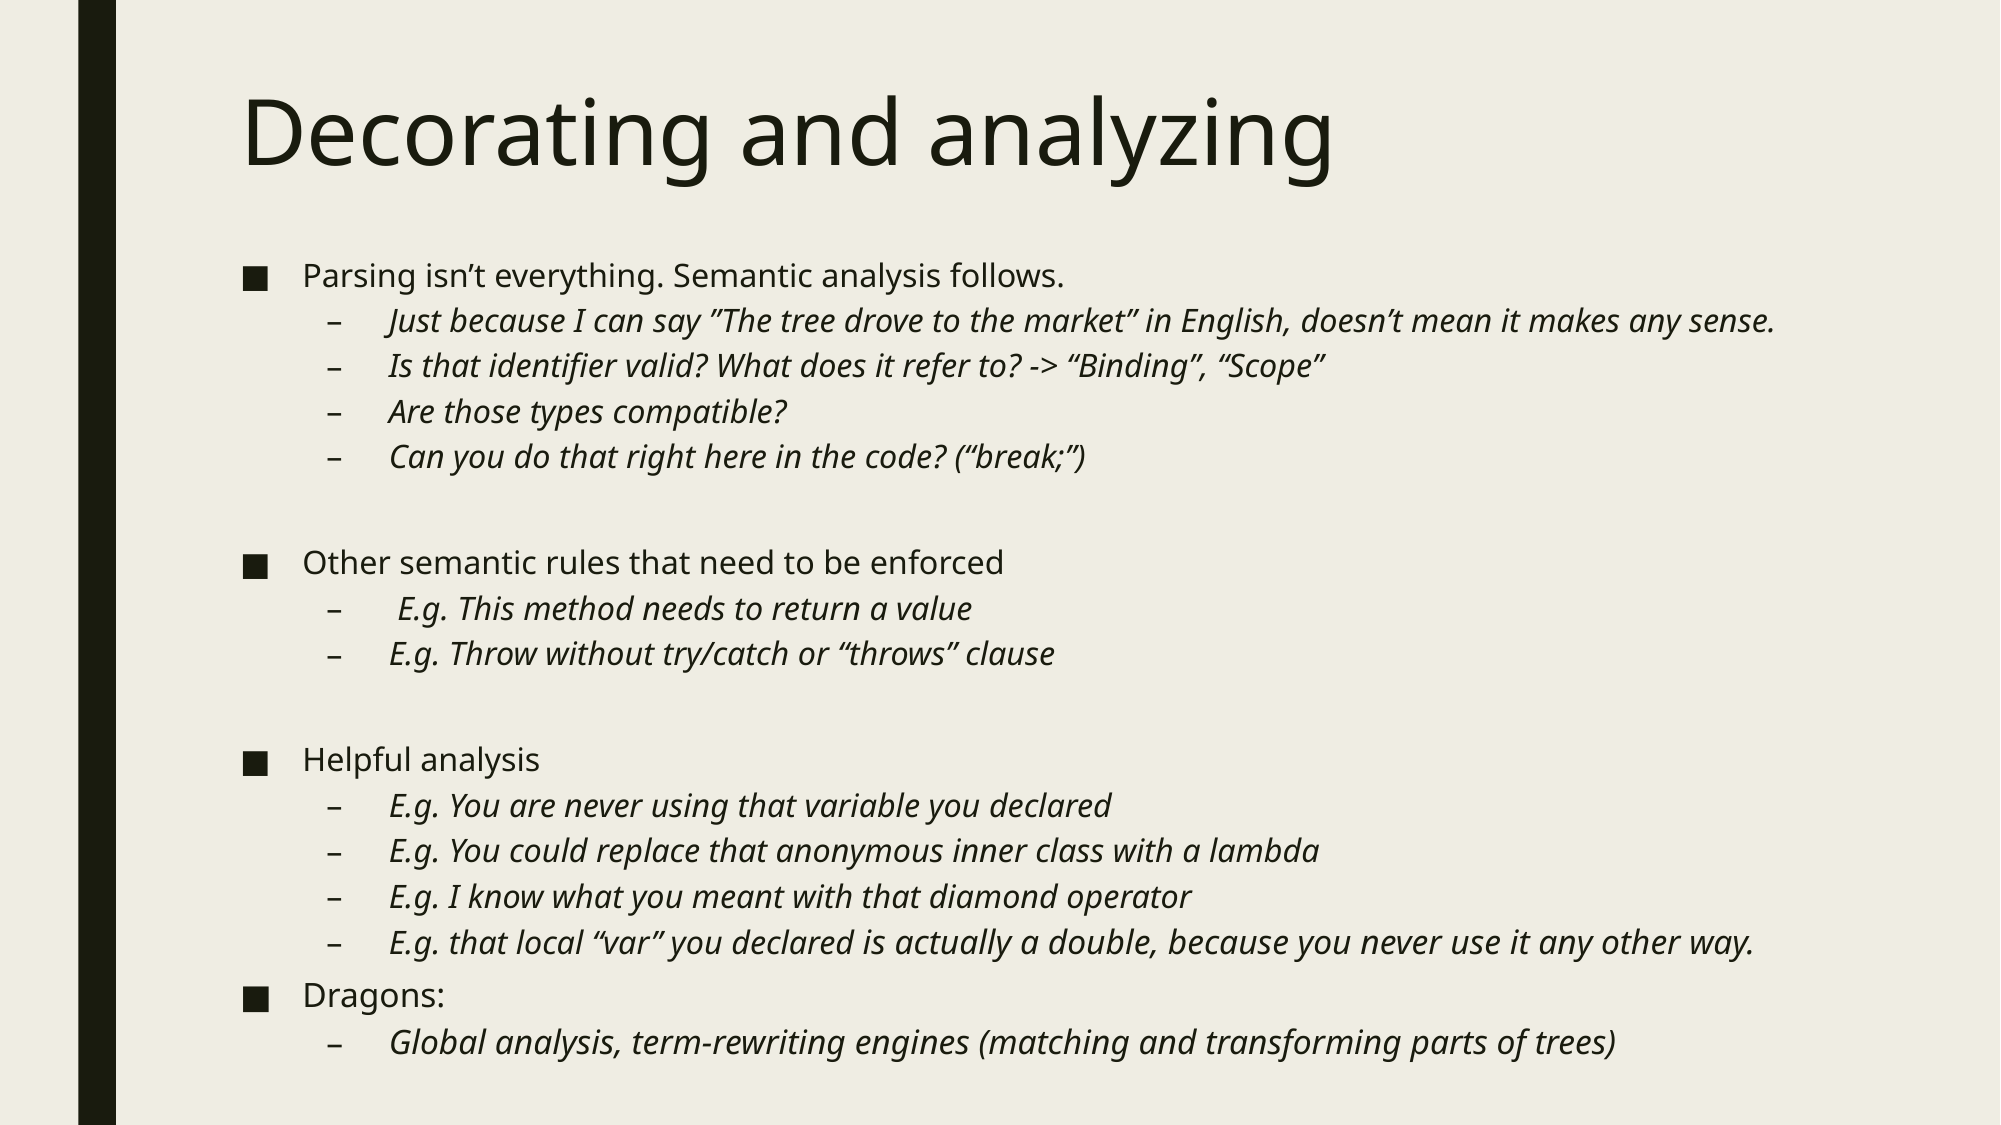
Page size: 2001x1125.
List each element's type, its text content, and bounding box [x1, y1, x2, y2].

list Parsing isn’t everything. Semantic analysis follows. Just because I can say ”The tree drove to the market” in English, doesn’t mean it makes any sense. Is that identifier valid? What does it refer to? -> “Binding”, “Scope” Are those types compatible? Can you do that right here in the code? (“break;”) Other semantic rules that need to be enforced E.g. This method needs to return a value E.g. Throw without try/catch or “throws” clause Helpful analysis E.g. You are never using that variable you declared E.g. You could replace that anonymous inner class with a lambda E.g. I know what you meant with that diamond operator E.g. that local “var” you declared is actually a double, because you never use it any other way. Dragons: Global analysis, term-rewriting engines (matching and transforming parts of trees) [225, 250, 1800, 1086]
title Decorating and analyzing [225, 79, 1800, 250]
